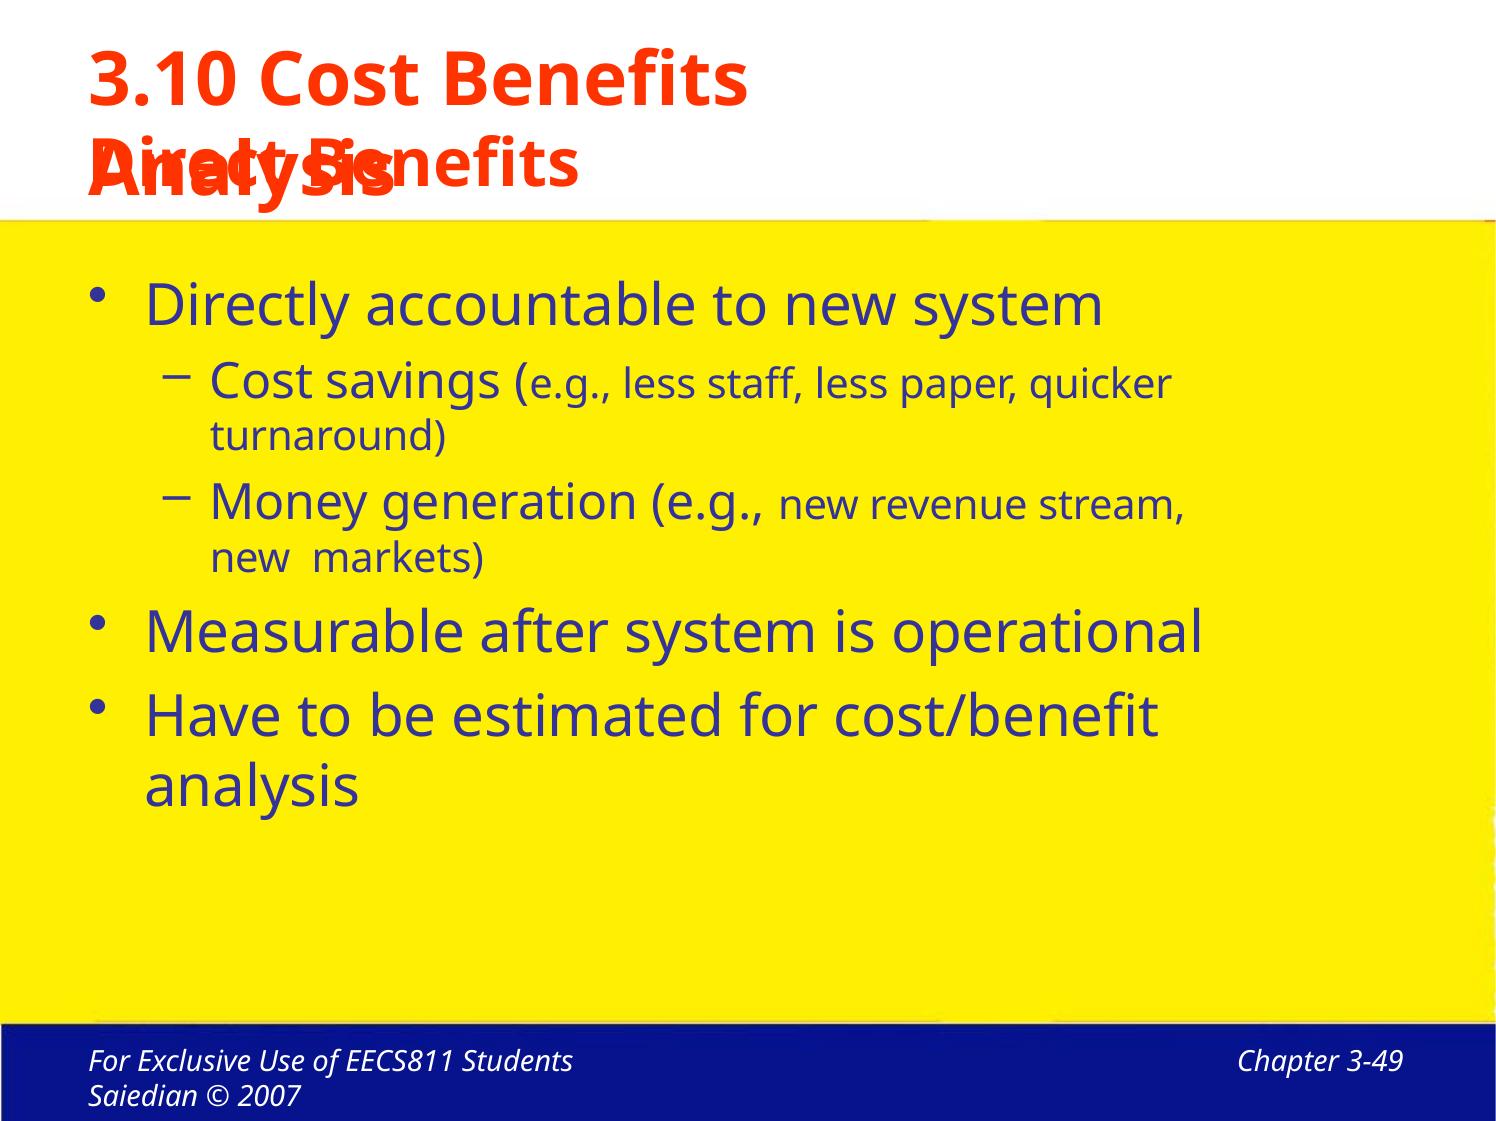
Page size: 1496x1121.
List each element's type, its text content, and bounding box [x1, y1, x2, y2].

footer For Exclusive Use of EECS811 Students Saiedian © 2007 [85, 1042, 595, 1121]
slide_number Chapter 3-49 [1234, 1042, 1412, 1121]
picture [0, 197, 1496, 1121]
title 3.10 Cost Benefits Analysis [85, 28, 1036, 118]
text_box Direct Benefits Directly accountable to new system Cost savings (e.g., less staff, less paper, quicker turnaround) Money generation (e.g., new revenue stream, new markets) Measurable after system is operational Have to be estimated for cost/benefit analysis [85, 118, 1402, 819]
